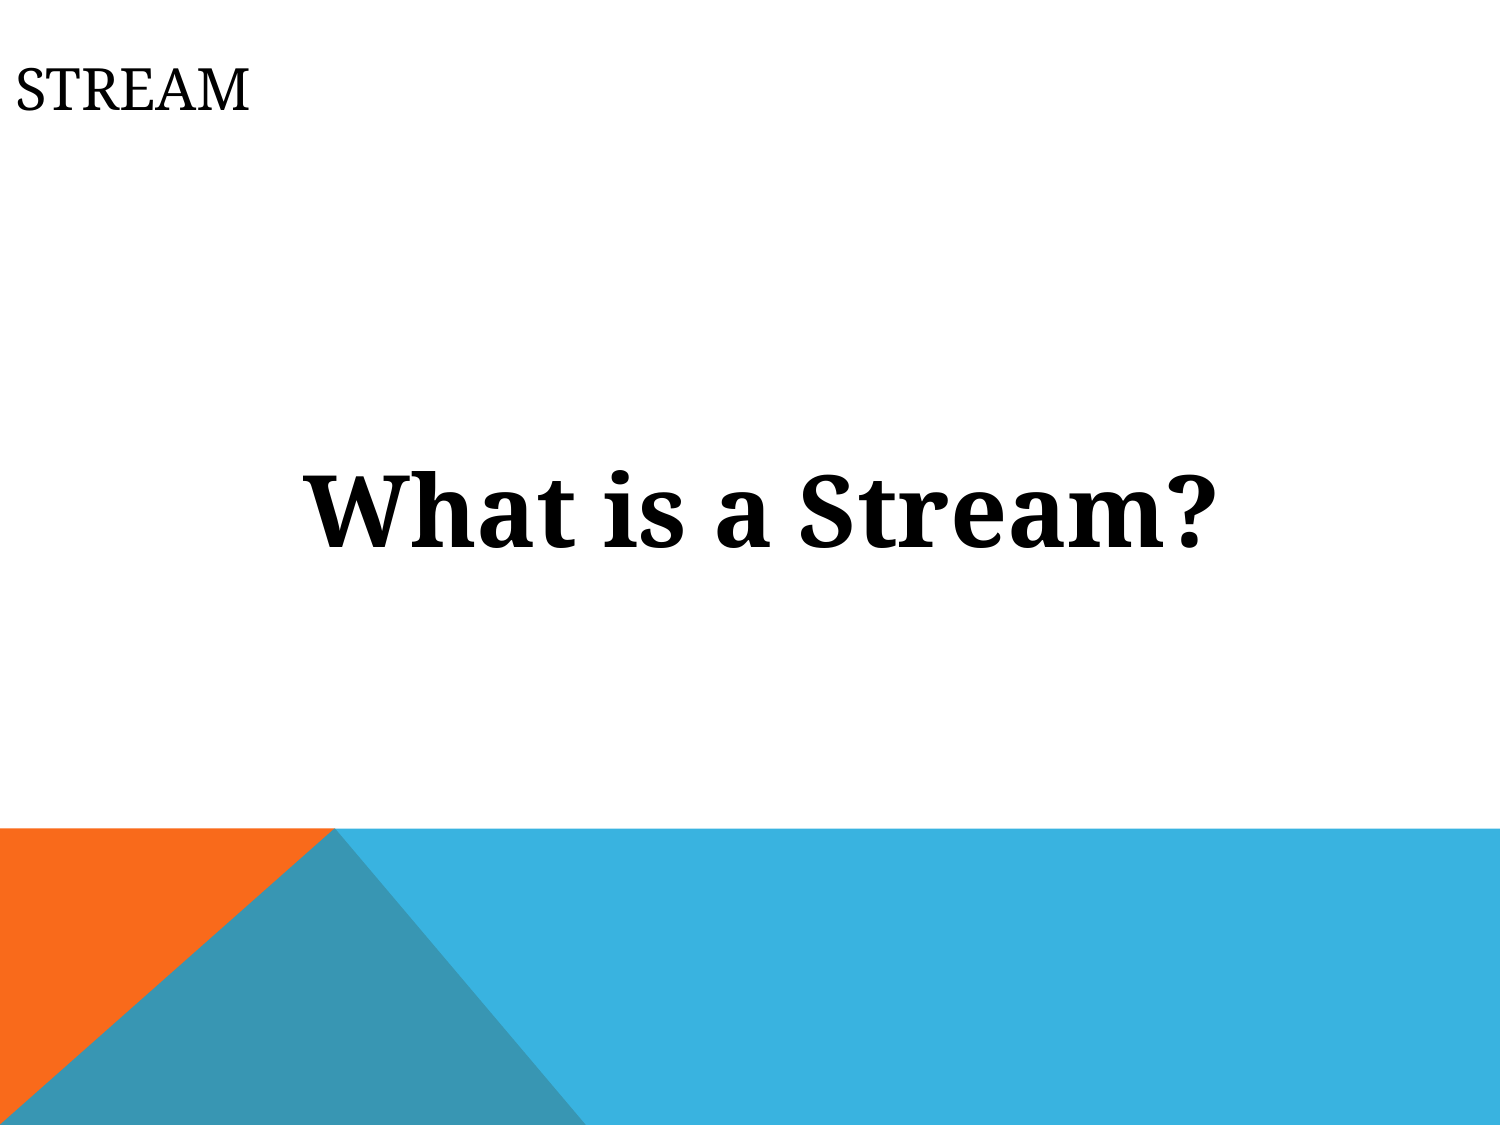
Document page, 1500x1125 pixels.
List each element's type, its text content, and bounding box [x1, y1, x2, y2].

title Stream [0, 37, 1350, 288]
list What is a Stream? [87, 237, 1438, 996]
